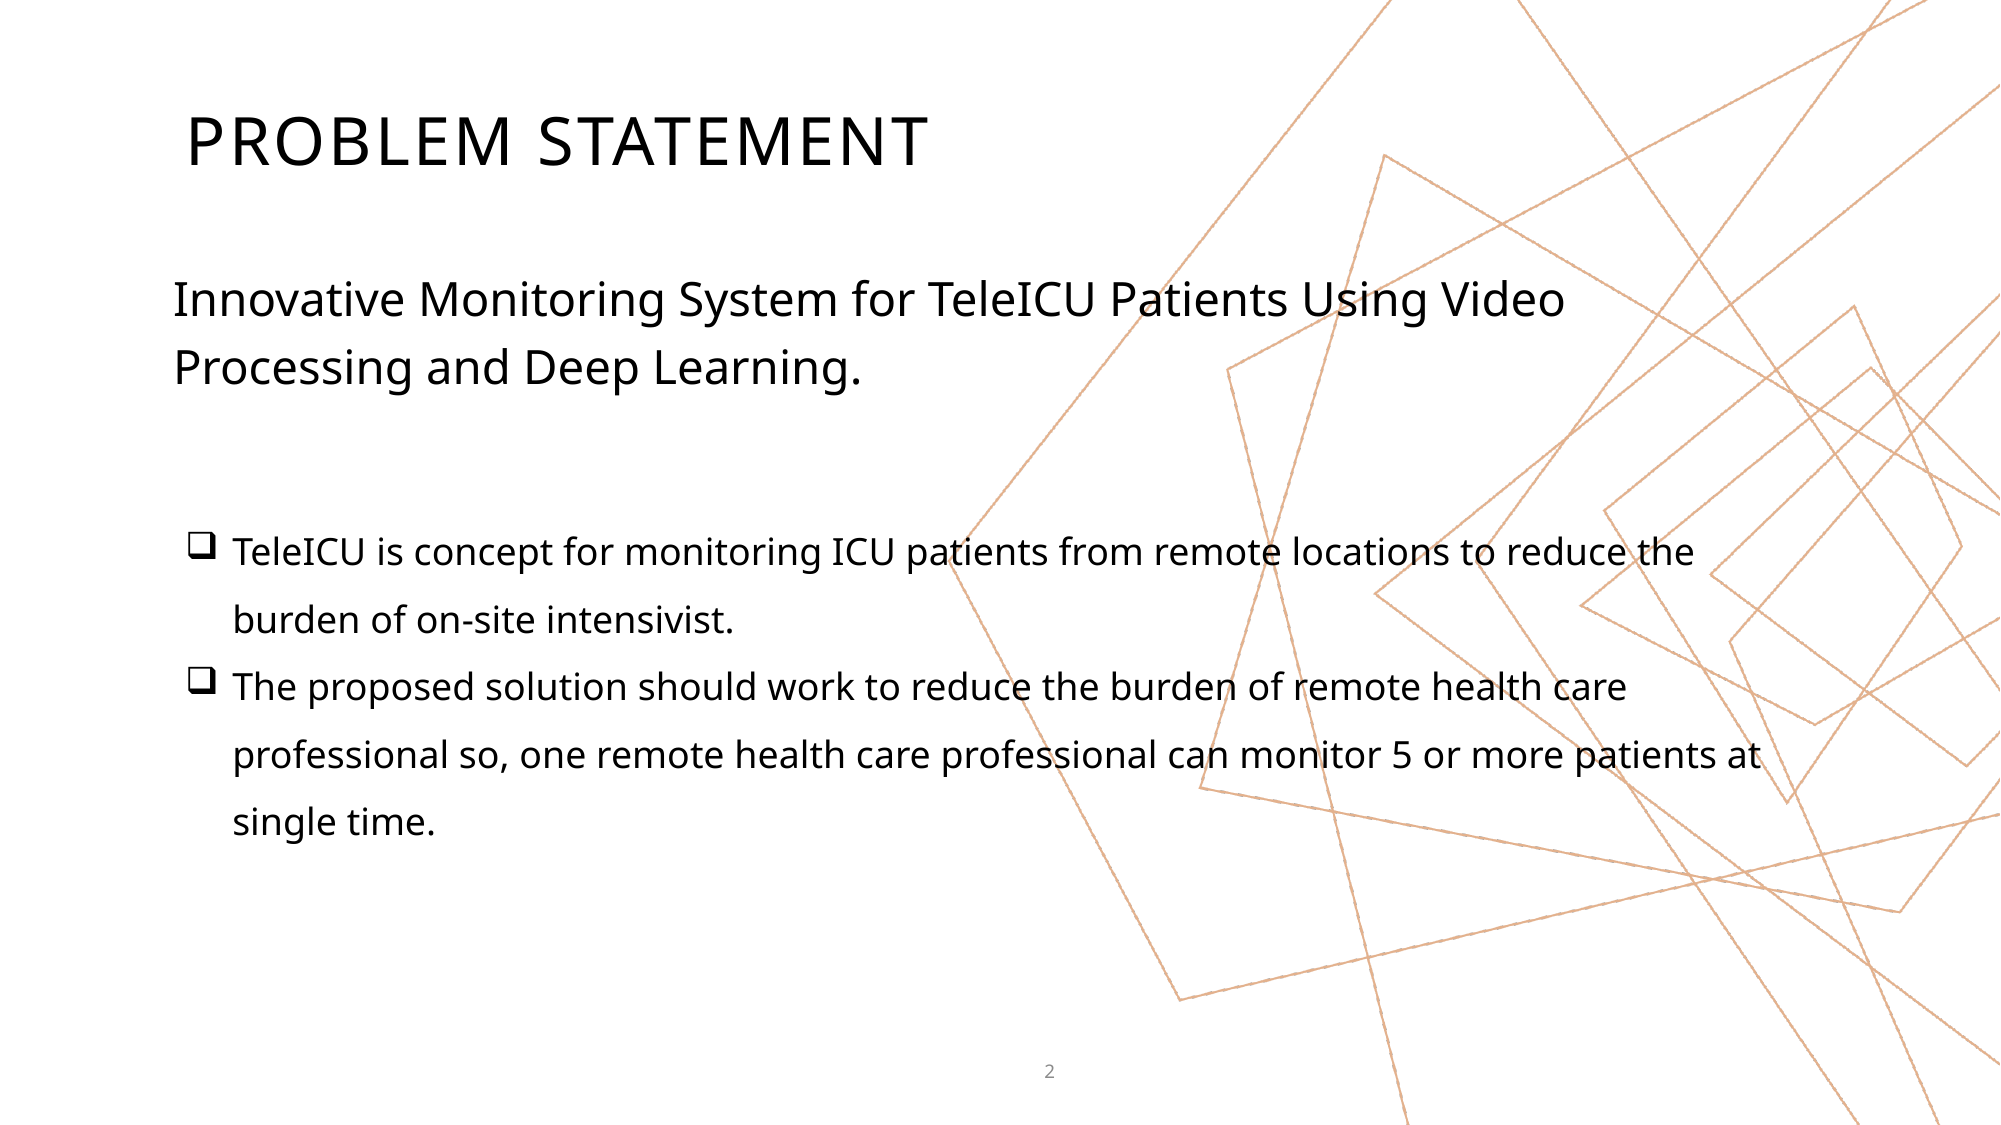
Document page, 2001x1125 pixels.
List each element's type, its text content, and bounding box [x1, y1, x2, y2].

title Problem Statement [170, 89, 1058, 188]
list Innovative Monitoring System for TeleICU Patients Using Video Processing and Deep Learning. [158, 250, 1726, 402]
slide_number 2 [908, 1042, 1071, 1103]
text_box TeleICU is concept for monitoring ICU patients from remote locations to reduce the burden of on-site intensivist. The proposed solution should work to reduce the burden of remote health care professional so, one remote health care professional can monitor 5 or more patients at single time. [170, 498, 1809, 851]
picture [900, 0, 2000, 1125]
